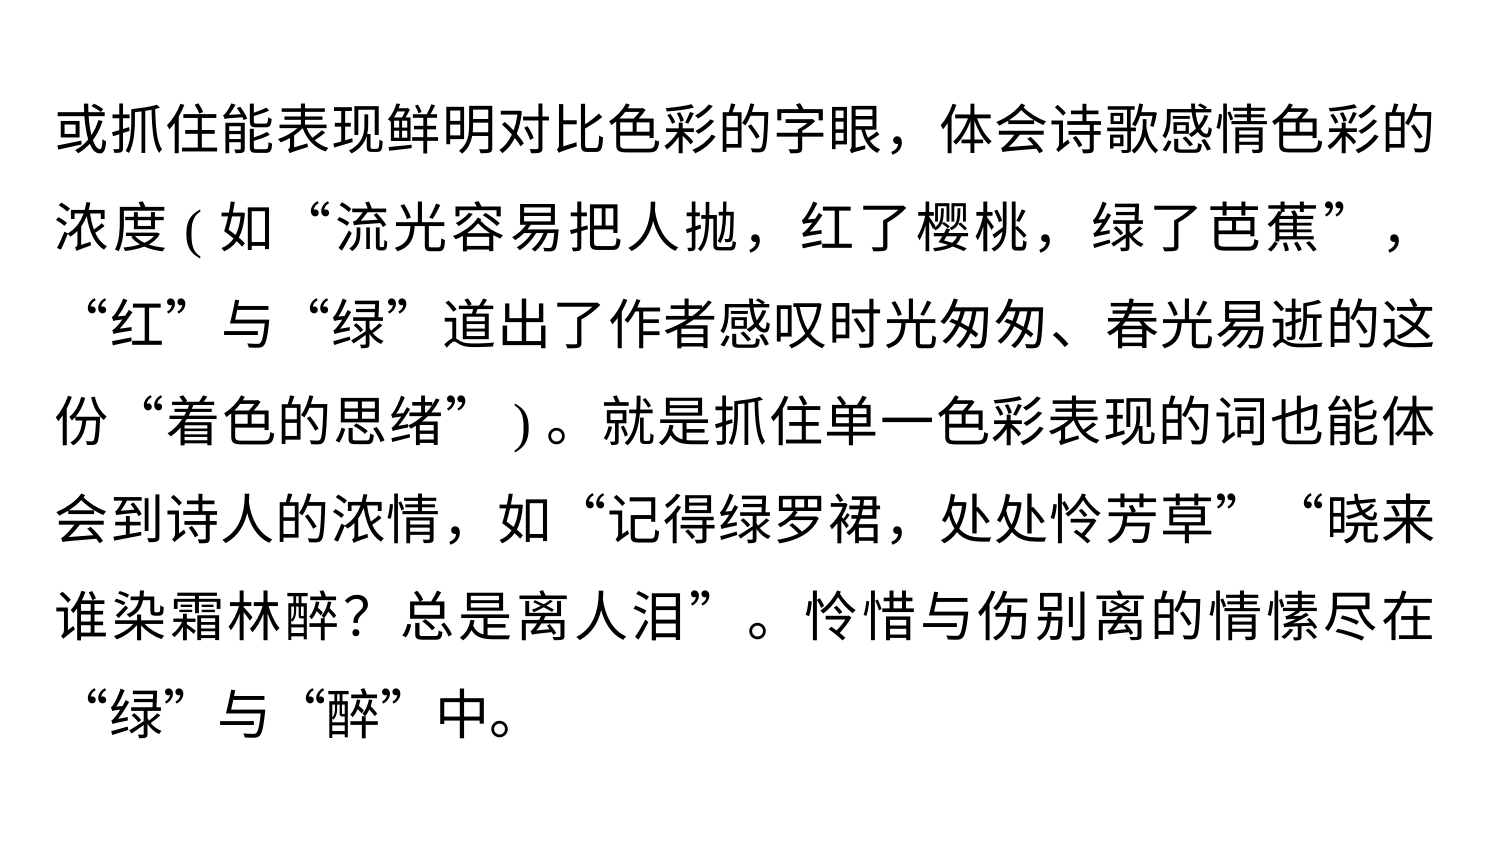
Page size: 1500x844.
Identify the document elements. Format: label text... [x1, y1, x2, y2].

text_box 或抓住能表现鲜明对比色彩的字眼，体会诗歌感情色彩的浓度(如“流光容易把人抛，红了樱桃，绿了芭蕉”，“红”与“绿”道出了作者感叹时光匆匆、春光易逝的这份“着色的思绪”)。就是抓住单一色彩表现的词也能体会到诗人的浓情，如“记得绿罗裙，处处怜芳草”“晓来谁染霜林醉？总是离人泪”。怜惜与伤别离的情愫尽在“绿”与“醉”中。 [40, 55, 1451, 753]
